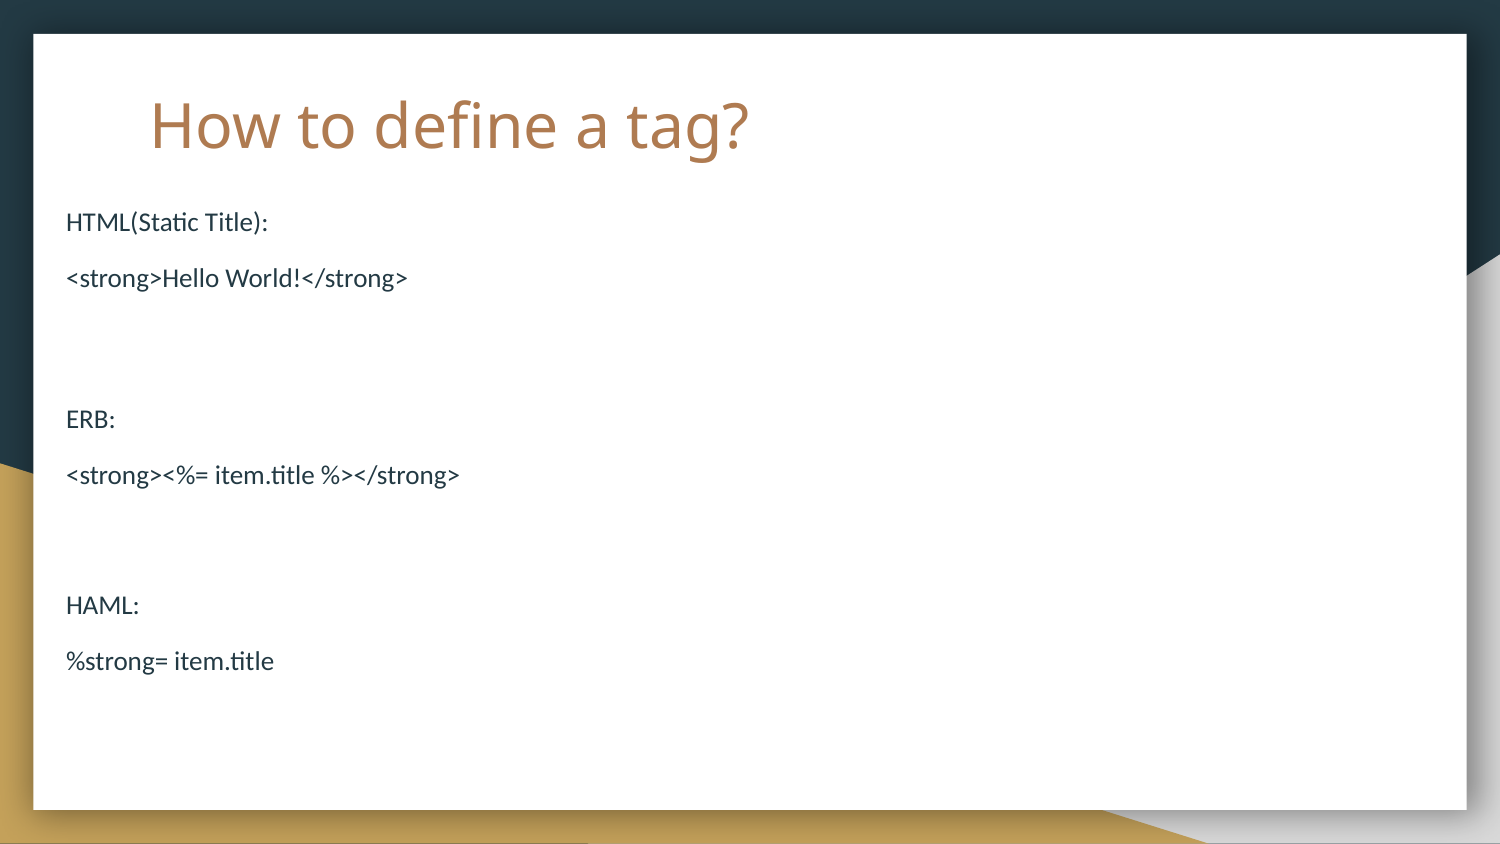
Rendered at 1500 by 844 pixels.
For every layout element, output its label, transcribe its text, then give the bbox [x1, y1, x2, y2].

list HTML(Static Title): <strong>Hello World!</strong> [51, 191, 1449, 378]
list ERB: <strong><%= item.title %></strong> [51, 389, 1449, 574]
title How to define a tag? [134, 66, 1366, 191]
list HAML: %strong= item.title [51, 574, 1449, 761]
